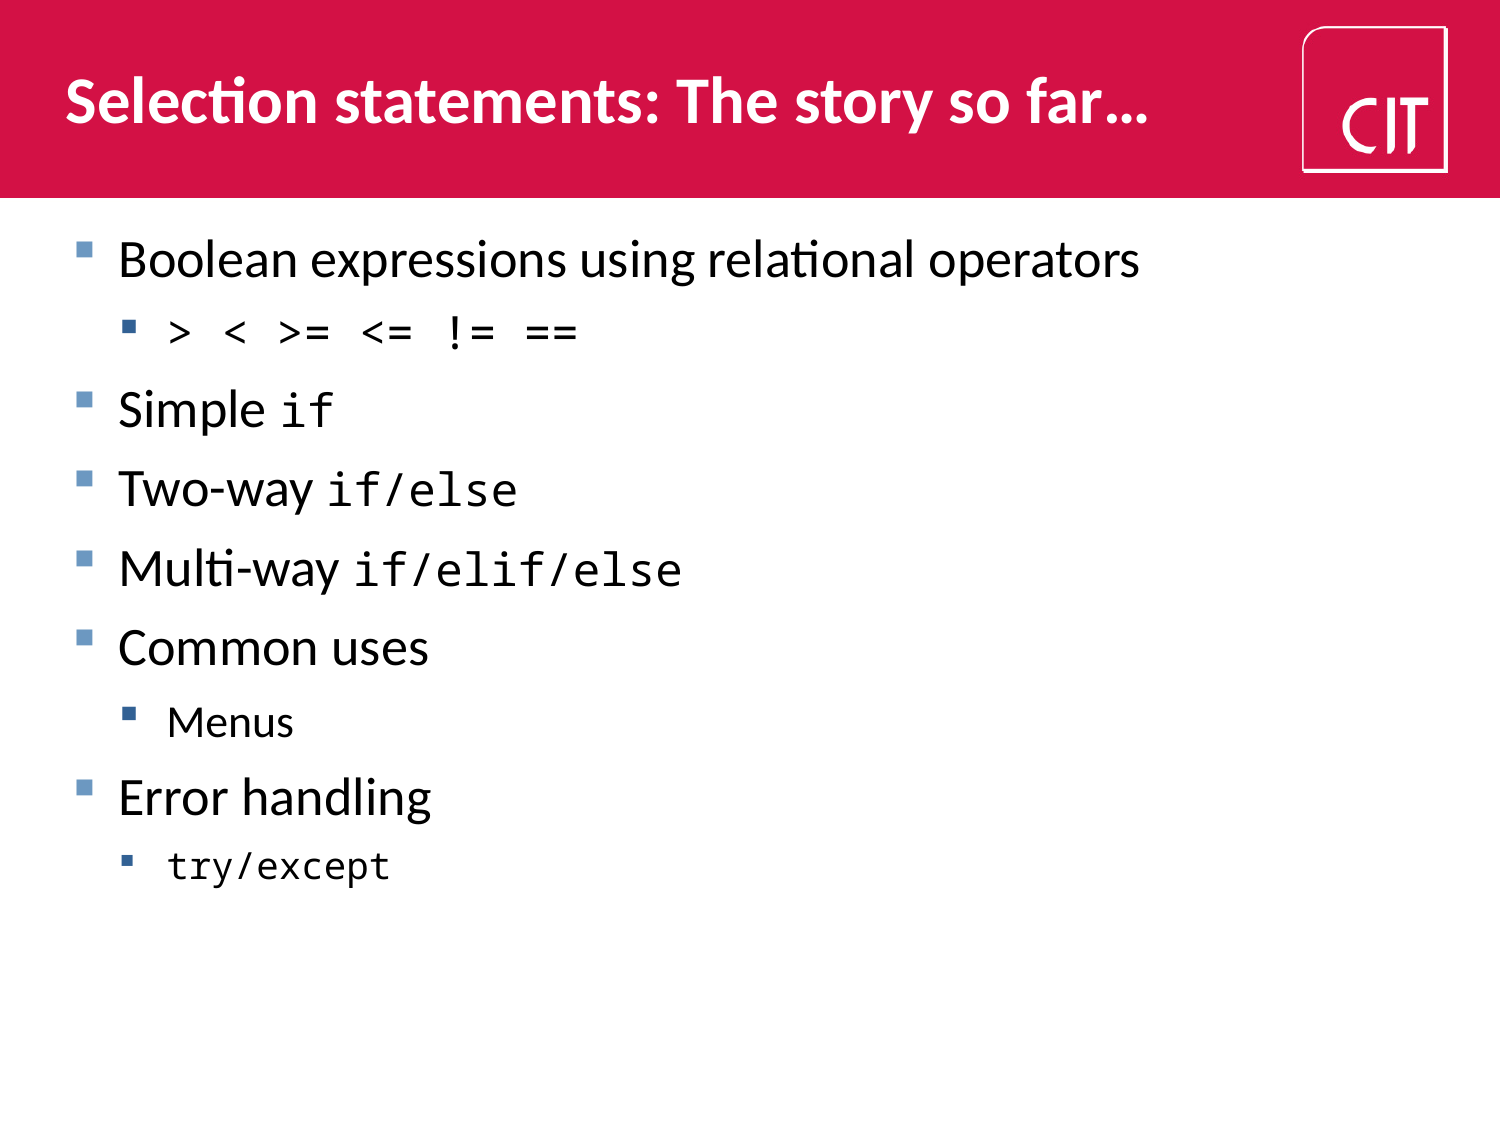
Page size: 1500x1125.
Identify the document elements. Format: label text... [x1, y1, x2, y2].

picture [0, 0, 1500, 1125]
list Boolean expressions using relational operators > < >= <= != == Simple if Two-way if/else Multi-way if/elif/else Common uses Menus Error handling try/except [56, 223, 1463, 1044]
title Selection statements: The story so far… [50, 33, 1347, 172]
